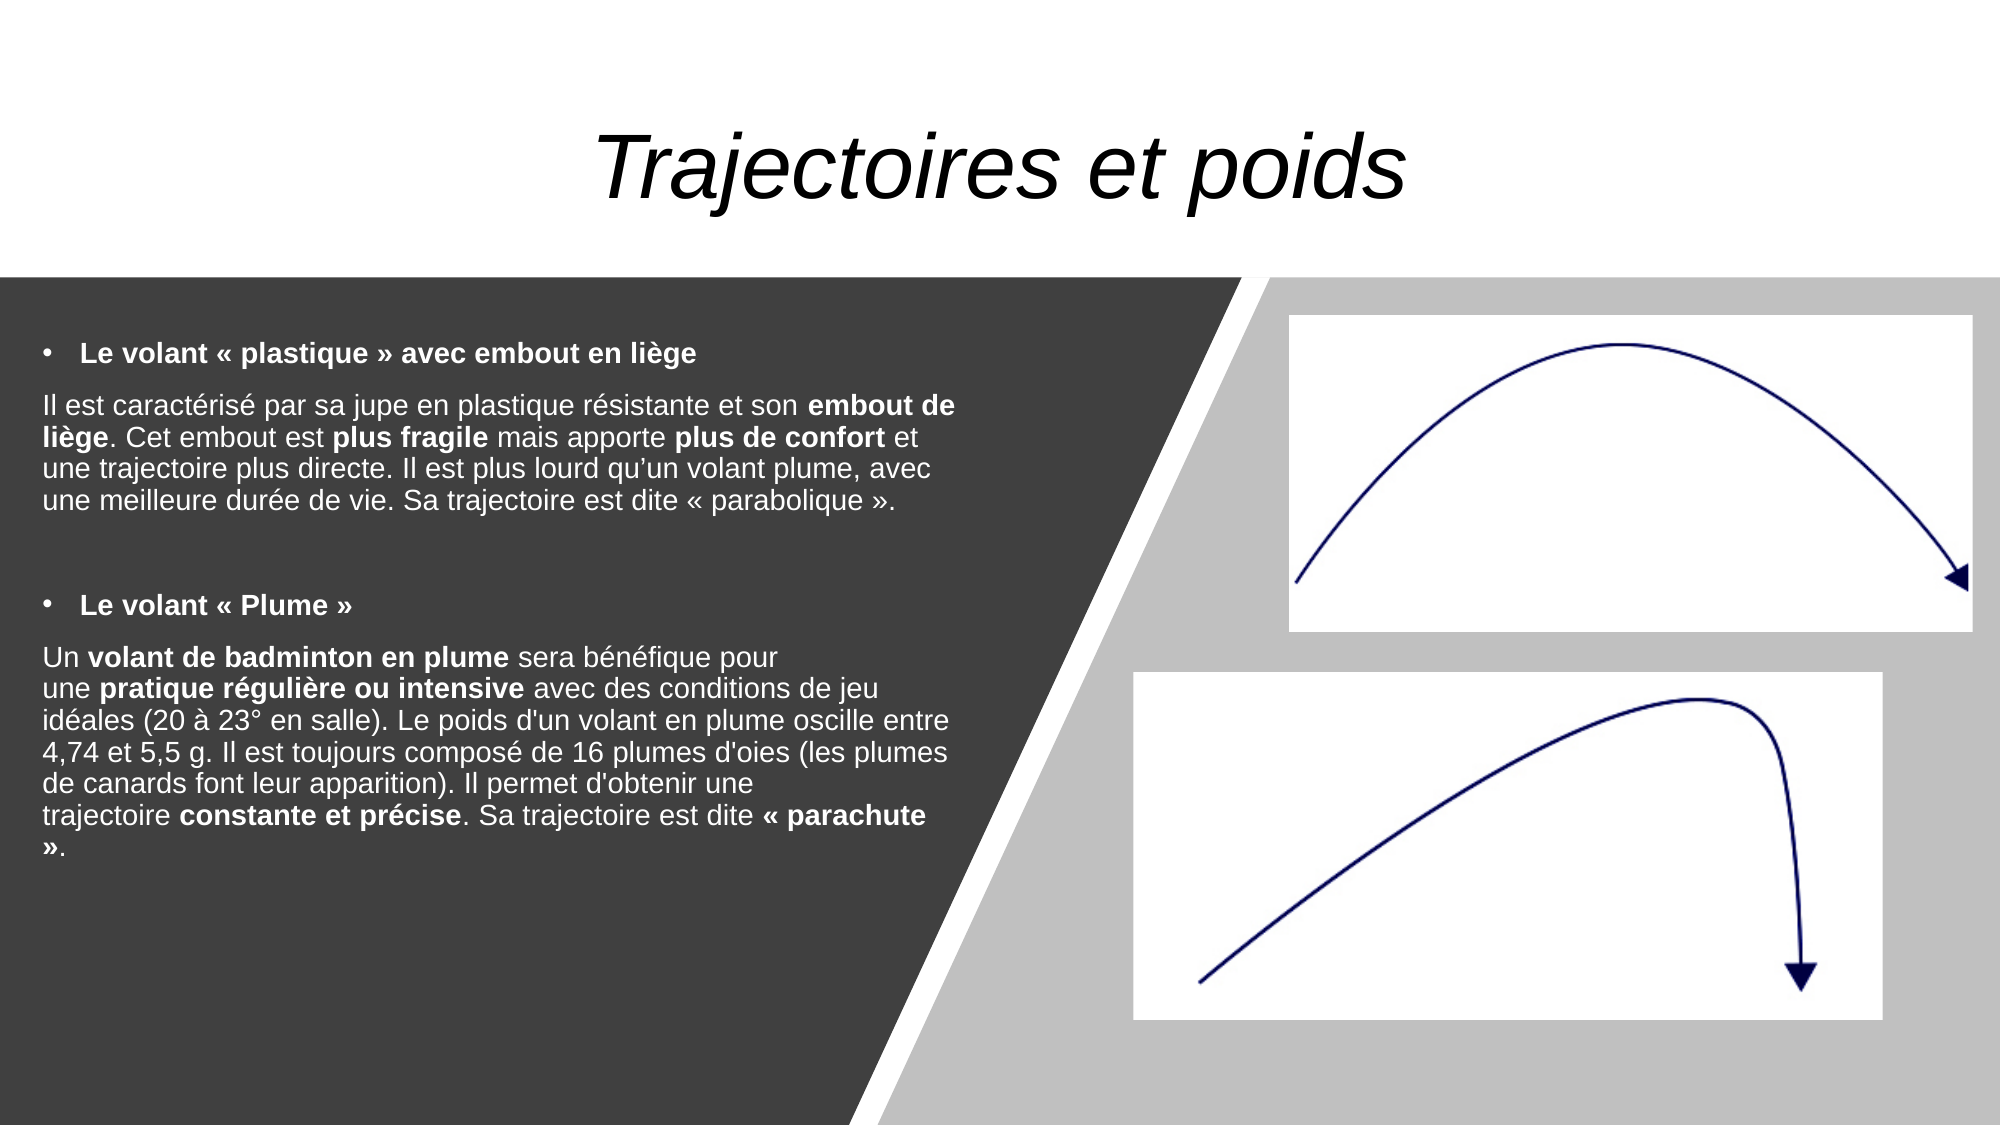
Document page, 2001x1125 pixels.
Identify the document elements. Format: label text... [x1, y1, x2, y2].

picture [1133, 672, 1883, 1020]
text_box [876, 276, 2000, 1125]
picture [1289, 315, 1973, 632]
title Trajectoires et poids [137, 59, 1863, 278]
text_box [0, 276, 1243, 1125]
list Le volant « plastique » avec embout en liège Il est caractérisé par sa jupe en plastique résistante et son embout de liège. Cet embout est plus fragile mais apporte plus de confort et une trajectoire plus directe. Il est plus lourd qu’un volant plume, avec une meilleure durée de vie. Sa trajectoire est dite « parabolique ». Le volant « Plume » Un volant de badminton en plume sera bénéfique pour une pratique régulière ou intensive avec des conditions de jeu idéales (20 à 23° en salle). Le poids d'un volant en plume oscille entre 4,74 et 5,5 g. Il est toujours composé de 16 plumes d'oies (les plumes de canards font leur apparition). Il permet d'obtenir une trajectoire constante et précise. Sa trajectoire est dite « parachute ». [27, 330, 974, 998]
